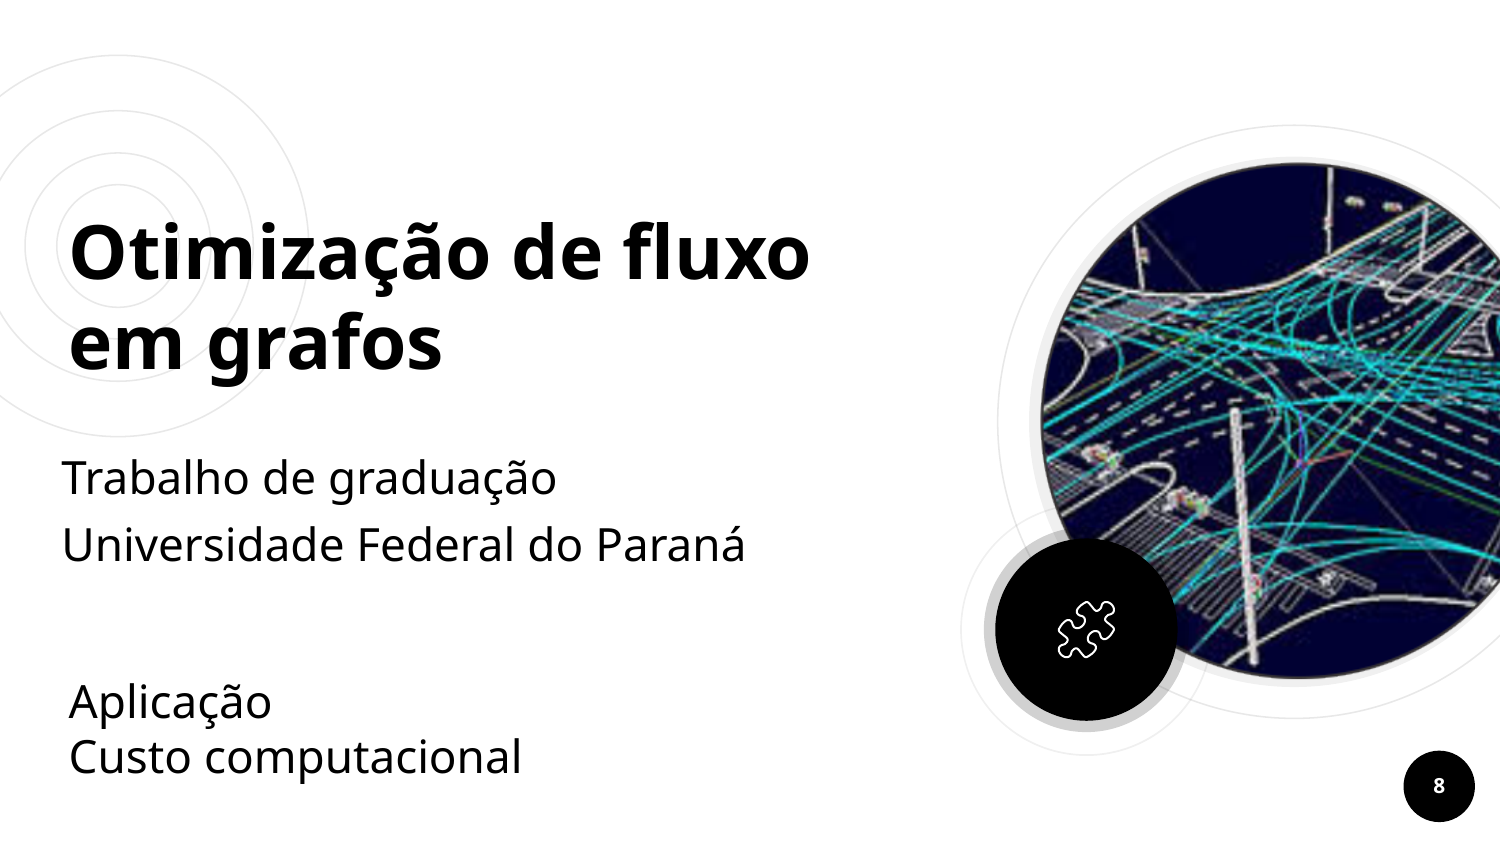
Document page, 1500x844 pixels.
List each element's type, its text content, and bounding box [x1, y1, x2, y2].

text_box Aplicação Custo computacional [53, 657, 911, 782]
picture [1040, 162, 1500, 682]
slide_number ‹#› [1403, 750, 1475, 823]
title Otimização de fluxo em grafos [53, 258, 911, 400]
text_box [959, 503, 1213, 757]
list Trabalho de graduação Universidade Federal do Paraná [46, 433, 918, 545]
